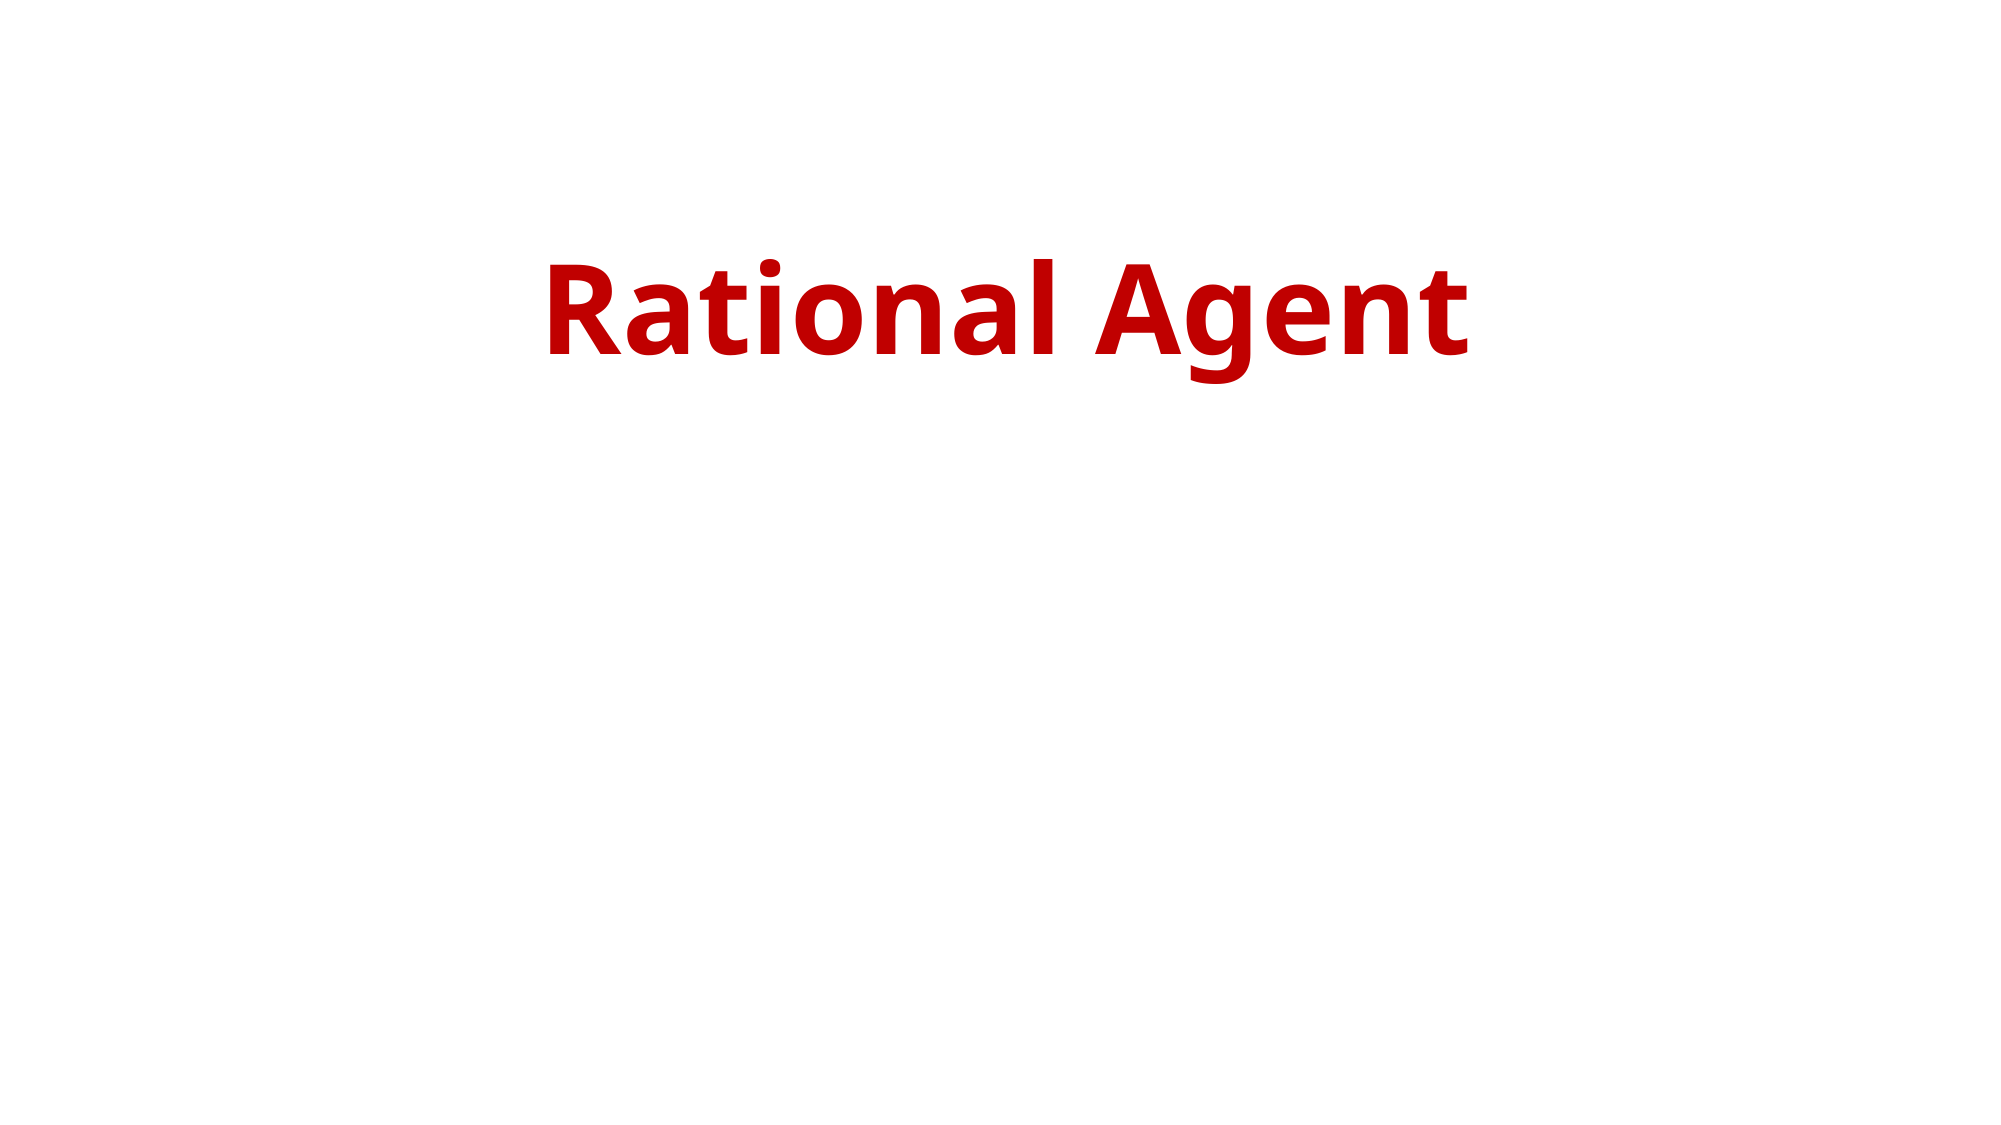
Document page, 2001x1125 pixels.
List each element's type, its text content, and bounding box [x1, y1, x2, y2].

title Rational Agent [75, 184, 1937, 390]
